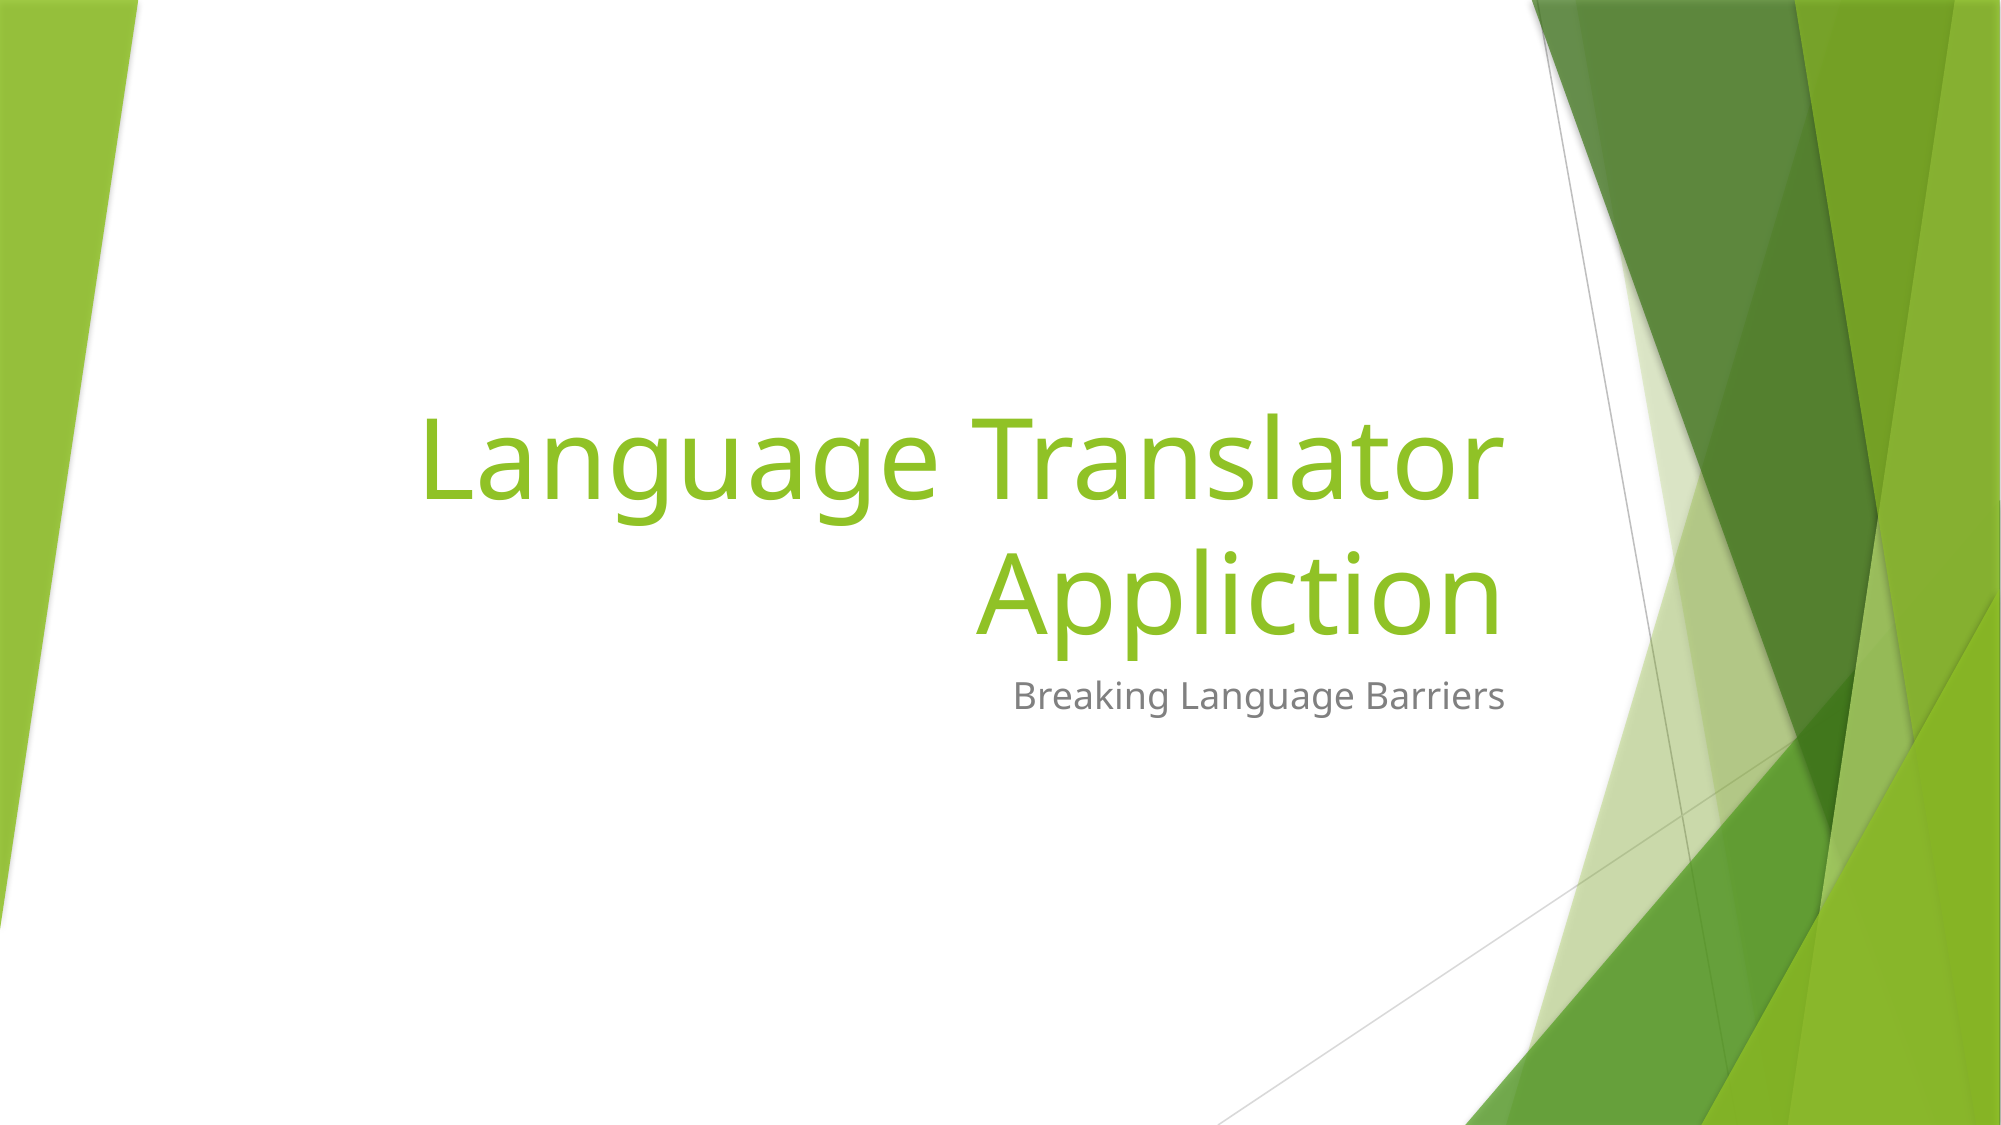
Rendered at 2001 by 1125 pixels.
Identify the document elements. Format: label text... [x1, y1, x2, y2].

subtitle Breaking Language Barriers [247, 664, 1522, 845]
title Language Translator Appliction [247, 394, 1522, 664]
